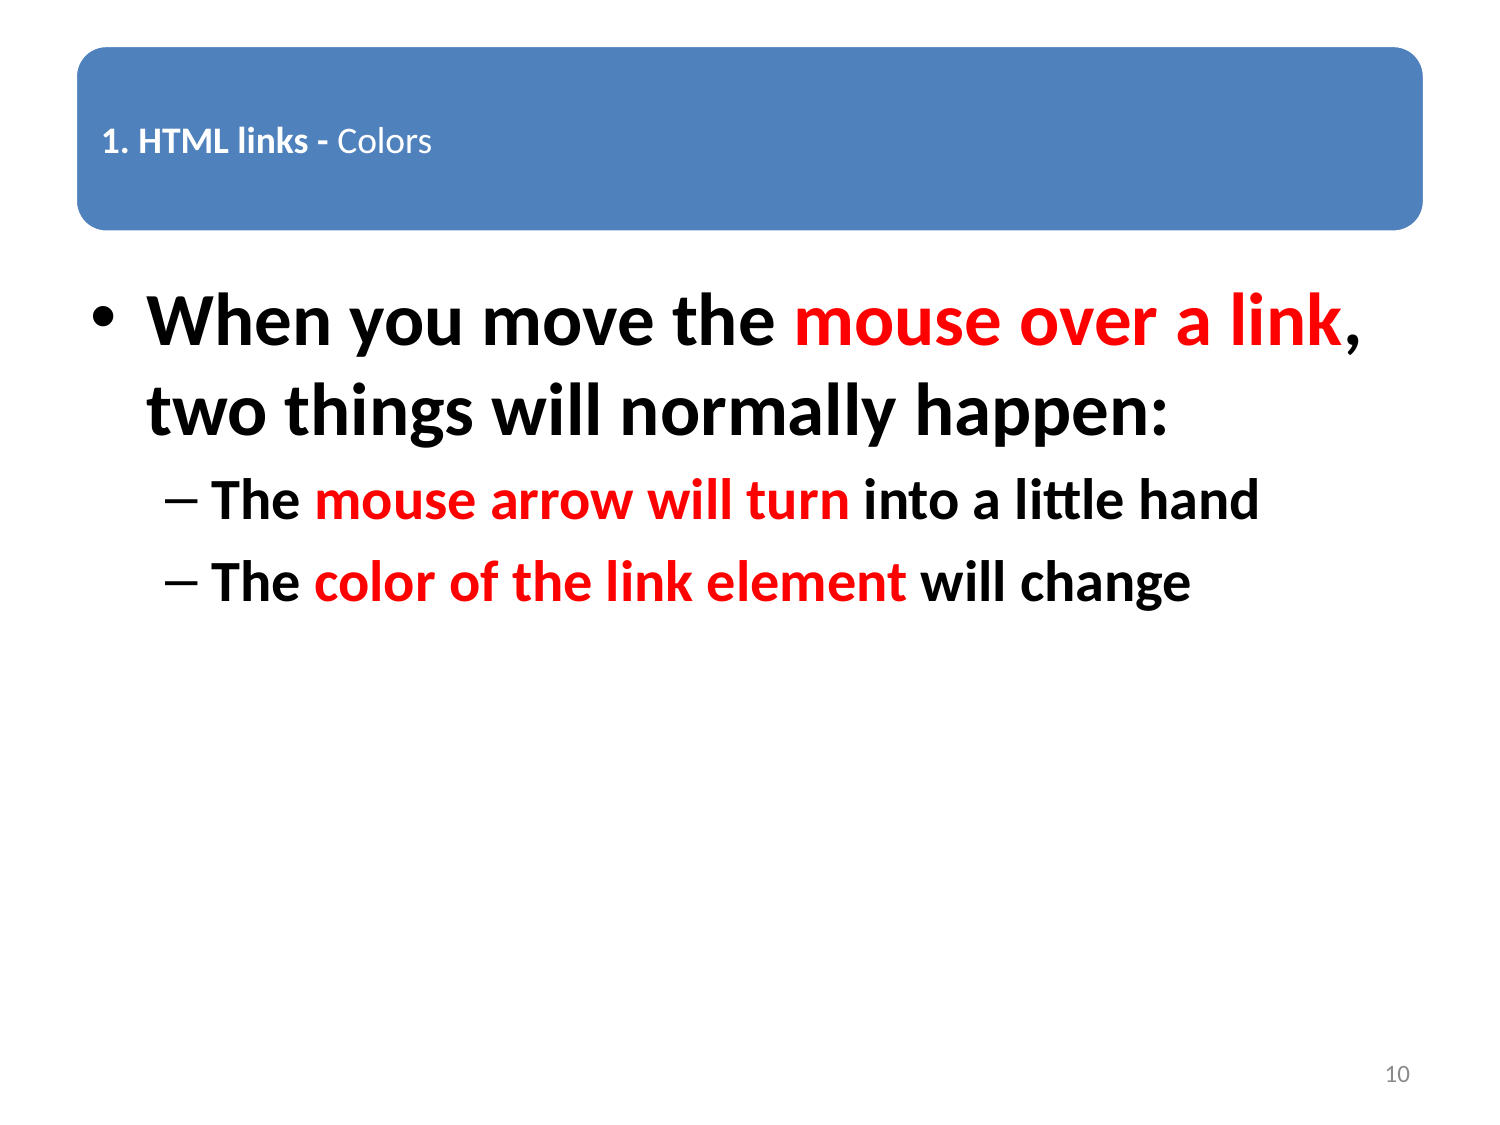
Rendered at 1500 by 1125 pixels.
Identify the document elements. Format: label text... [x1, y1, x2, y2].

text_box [74, 44, 1426, 233]
list When you move the mouse over a link, two things will normally happen: The mouse arrow will turn into a little hand The color of the link element will change [75, 262, 1425, 1005]
slide_number 10 [1074, 1042, 1425, 1103]
